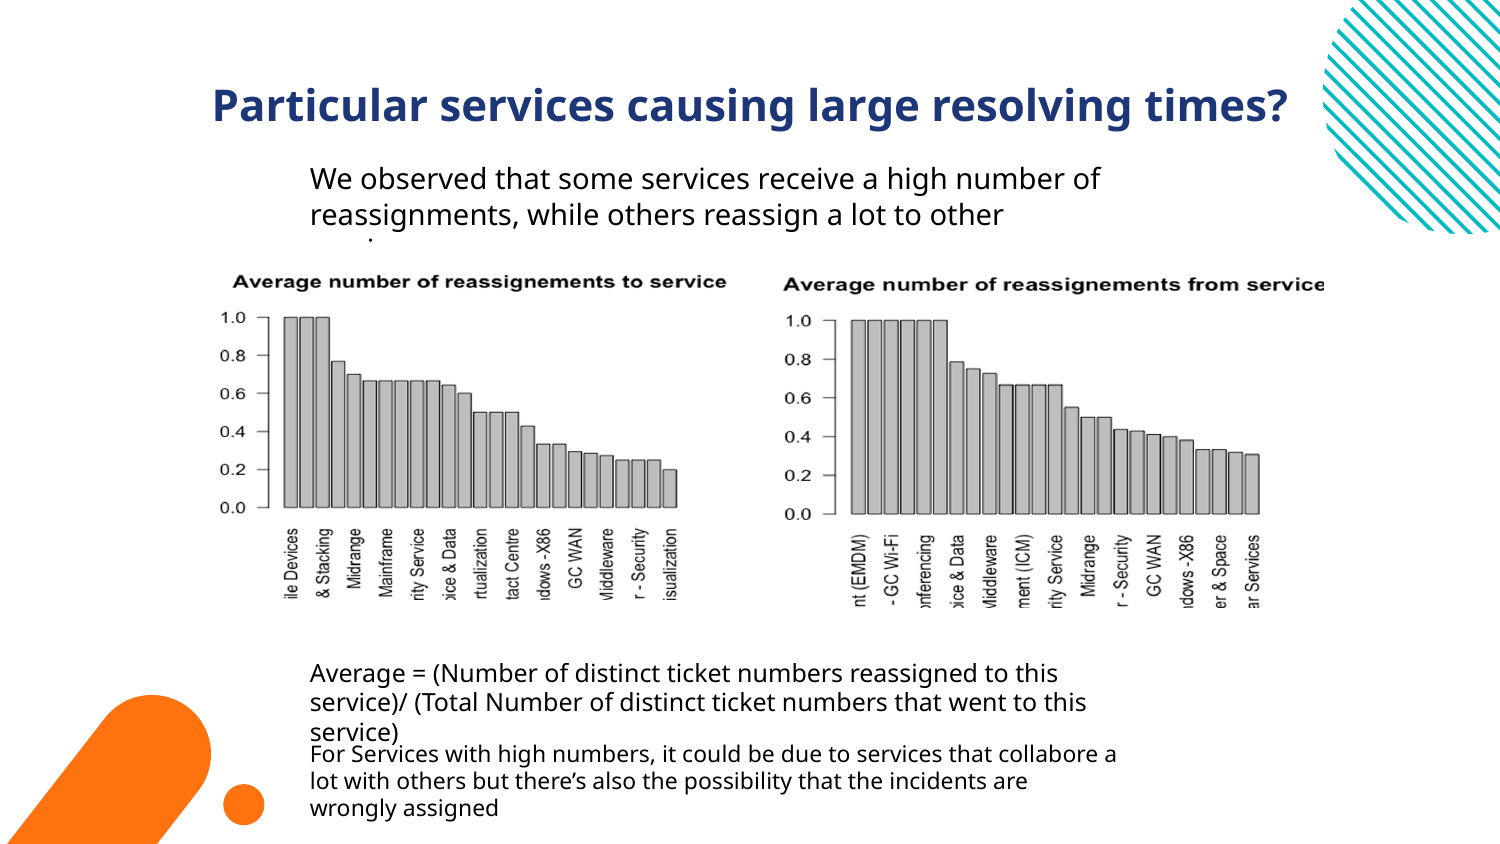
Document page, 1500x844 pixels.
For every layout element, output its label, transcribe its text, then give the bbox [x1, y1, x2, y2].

title Particular services causing large resolving times? [176, 63, 1324, 155]
text_box We observed that some services receive a high number of reassignments, while others reassign a lot to other services. [294, 145, 1136, 245]
text_box Average = (Number of distinct ticket numbers reassigned to this service)/ (Total Number of distinct ticket numbers that went to this service) [294, 642, 1136, 724]
text_box For Services with high numbers, it could be due to services that collabore a lot with others but there’s also the possibility that the incidents are wrongly assigned [294, 724, 1136, 837]
picture [175, 244, 1325, 608]
